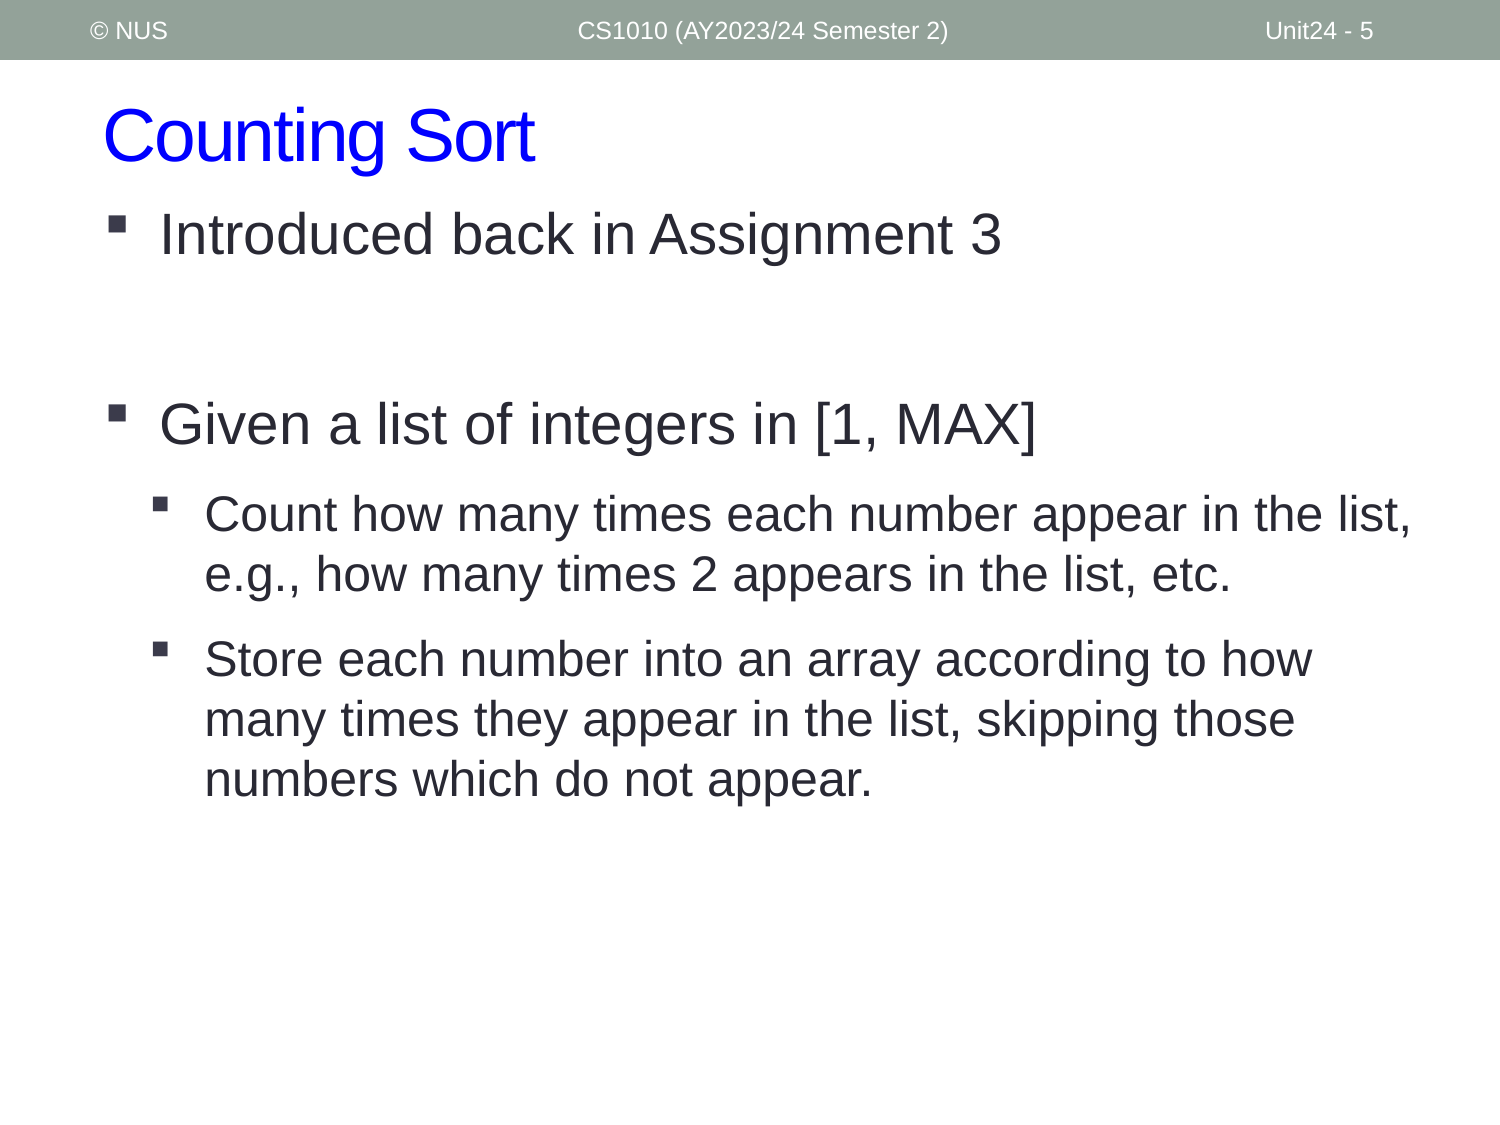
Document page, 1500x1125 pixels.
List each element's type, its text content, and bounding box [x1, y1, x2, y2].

slide_number © NUS [75, 3, 550, 57]
footer CS1010 (AY2023/24 Semester 2) [562, 3, 1238, 57]
title Counting Sort [87, 62, 1463, 200]
list Introduced back in Assignment 3 Given a list of integers in [1, MAX] Count how many times each number appear in the list, e.g., how many times 2 appears in the list, etc. Store each number into an array according to how many times they appear in the list, skipping those numbers which do not appear. [88, 188, 1456, 1007]
slide_number Unit24 - 5 [1250, 3, 1425, 57]
